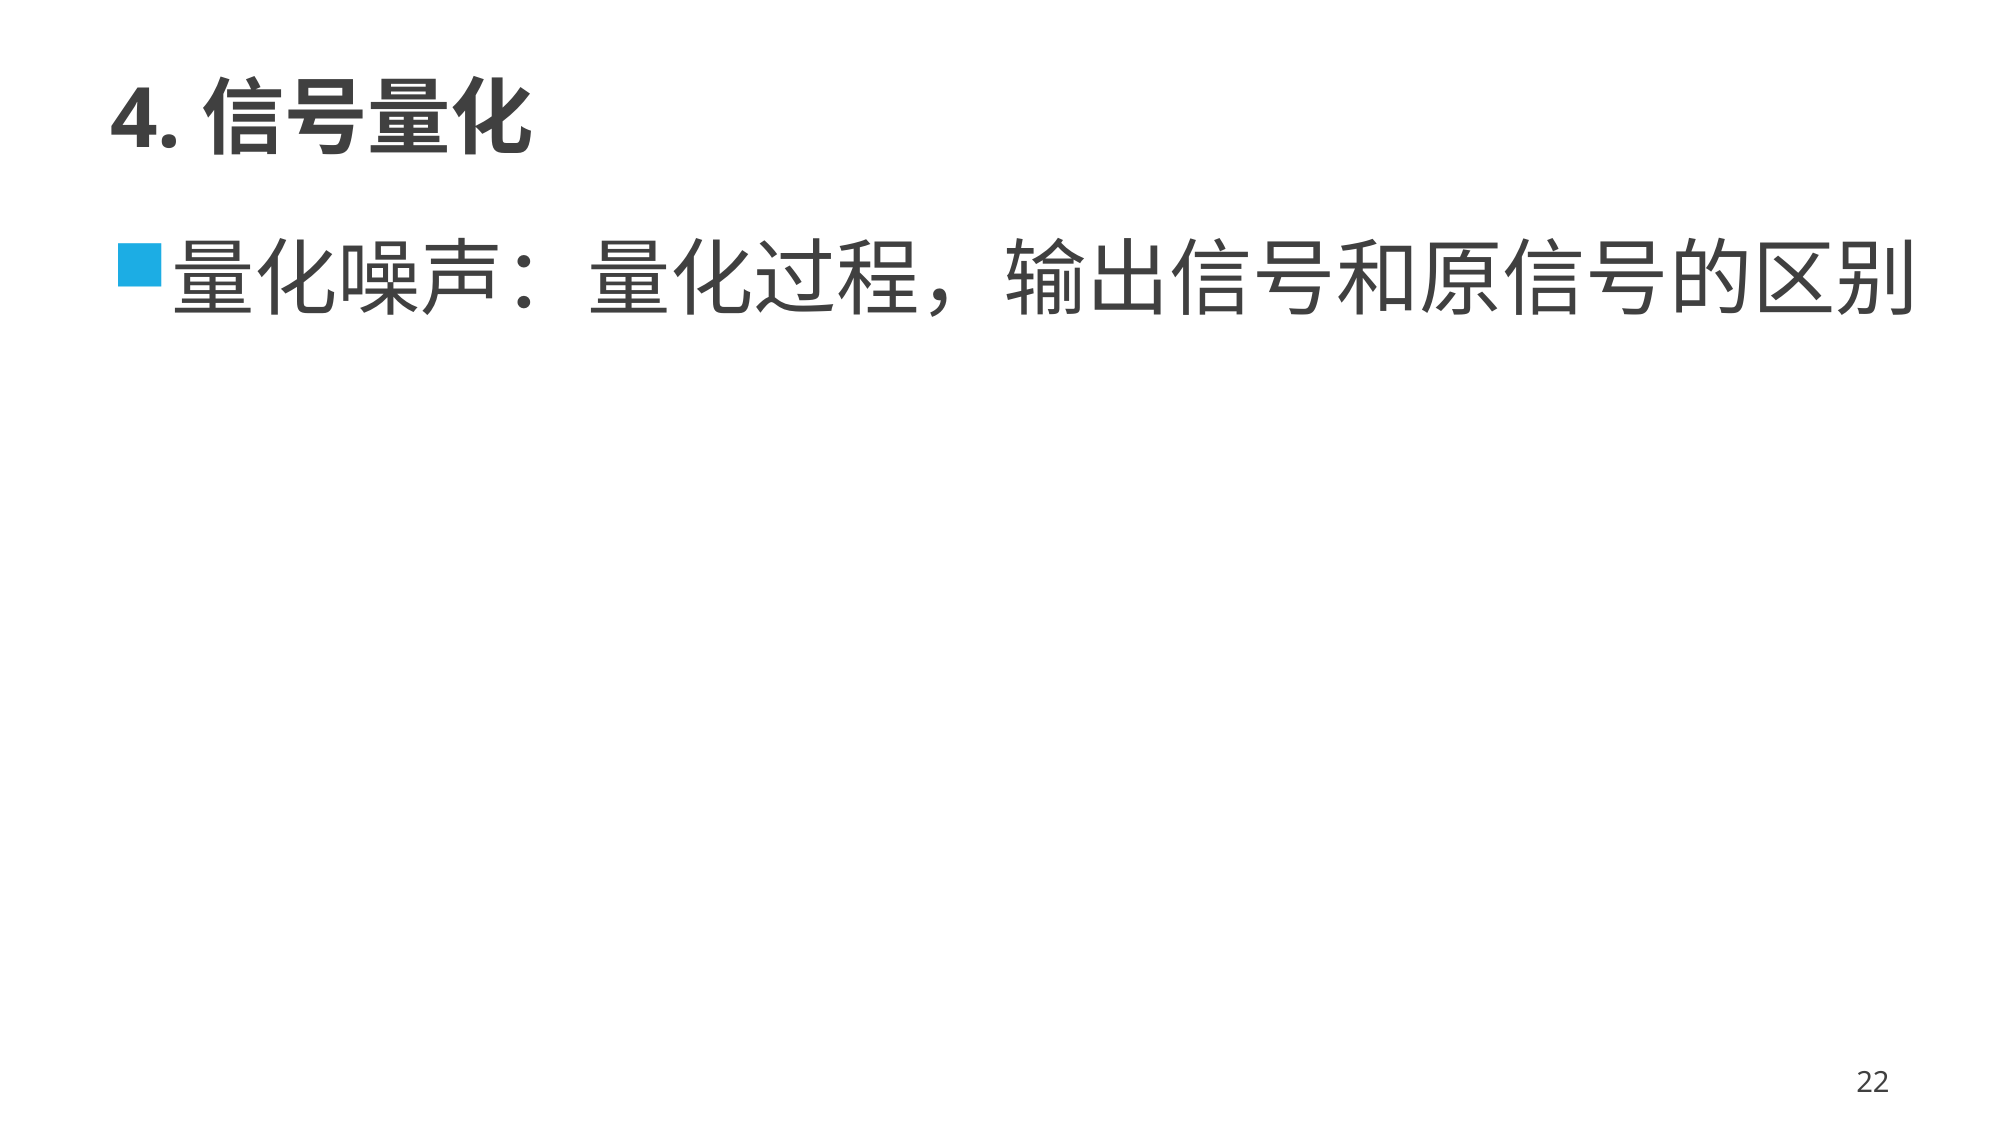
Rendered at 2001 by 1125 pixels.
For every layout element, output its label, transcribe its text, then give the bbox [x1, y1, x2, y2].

slide_number 22 [1732, 1053, 1905, 1114]
title 4.信号量化 [95, 21, 1905, 172]
list 量化噪声：量化过程，输出信号和原信号的区别 [95, 207, 1978, 1042]
